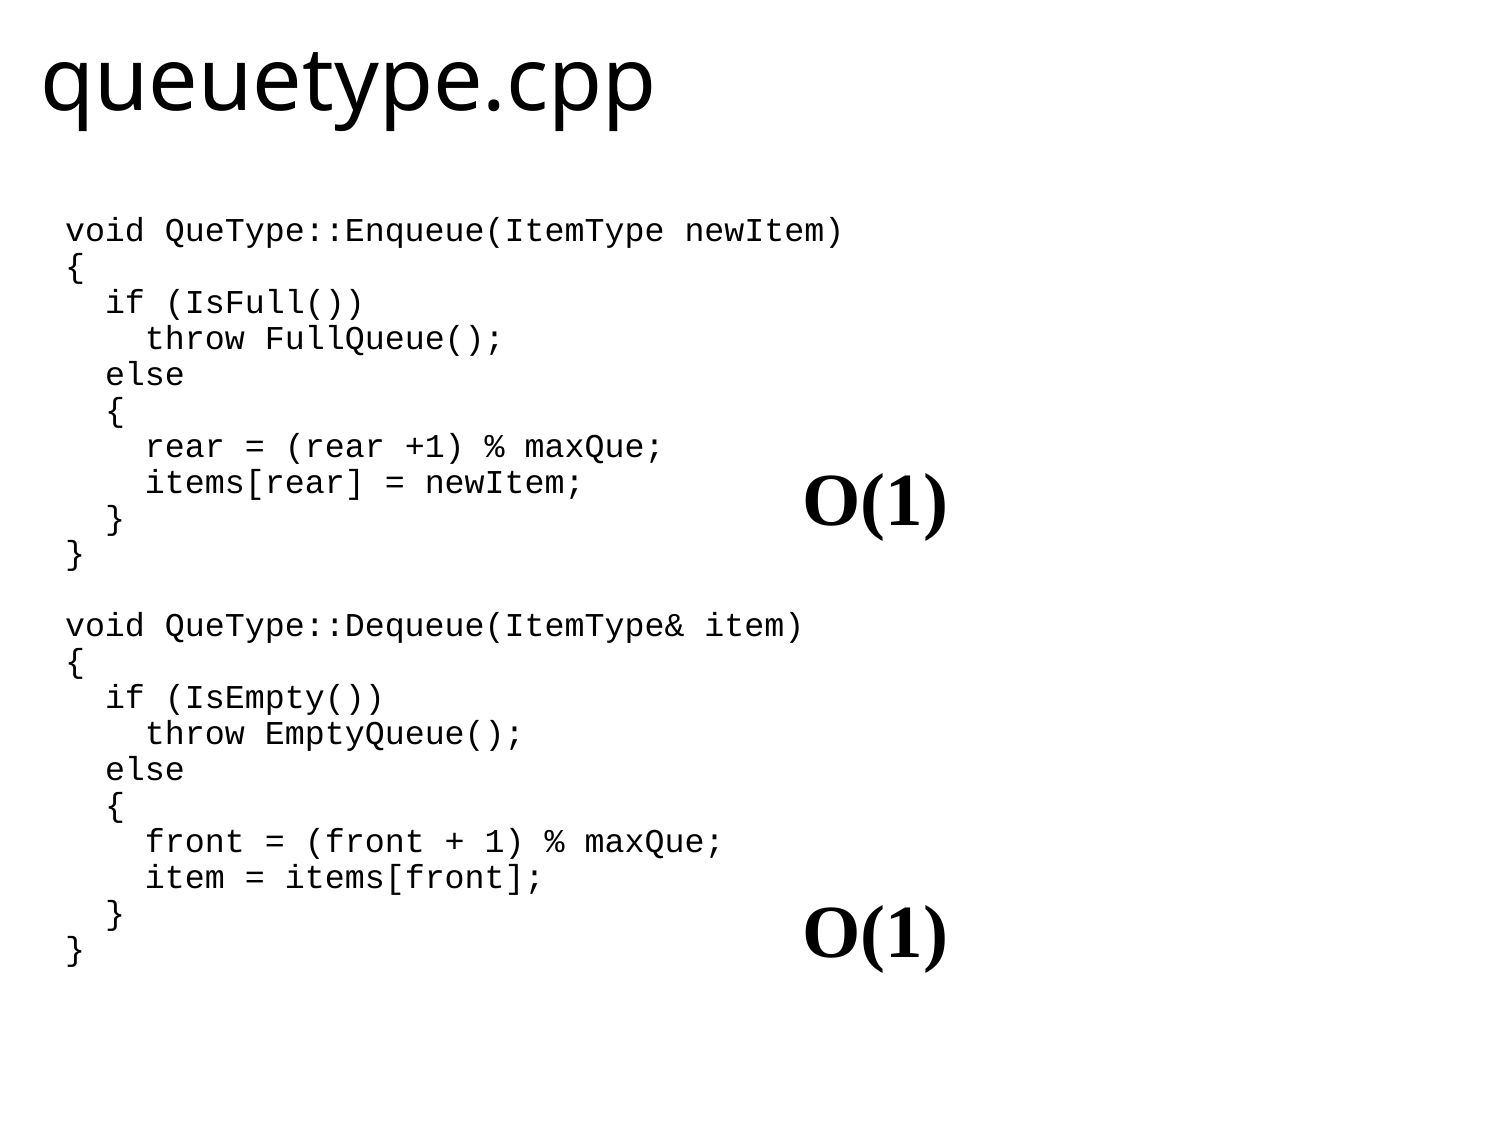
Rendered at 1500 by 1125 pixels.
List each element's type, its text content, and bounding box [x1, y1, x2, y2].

text_box O(1) [787, 874, 964, 980]
list void QueType::Enqueue(ItemType newItem) { if (IsFull()) throw FullQueue(); else { rear = (rear +1) % maxQue; items[rear] = newItem; } } void QueType::Dequeue(ItemType& item) { if (IsEmpty()) throw EmptyQueue(); else { front = (front + 1) % maxQue; item = items[front]; } } [50, 205, 1025, 992]
title queuetype.cpp [25, 26, 1469, 138]
text_box O(1) [787, 443, 964, 549]
